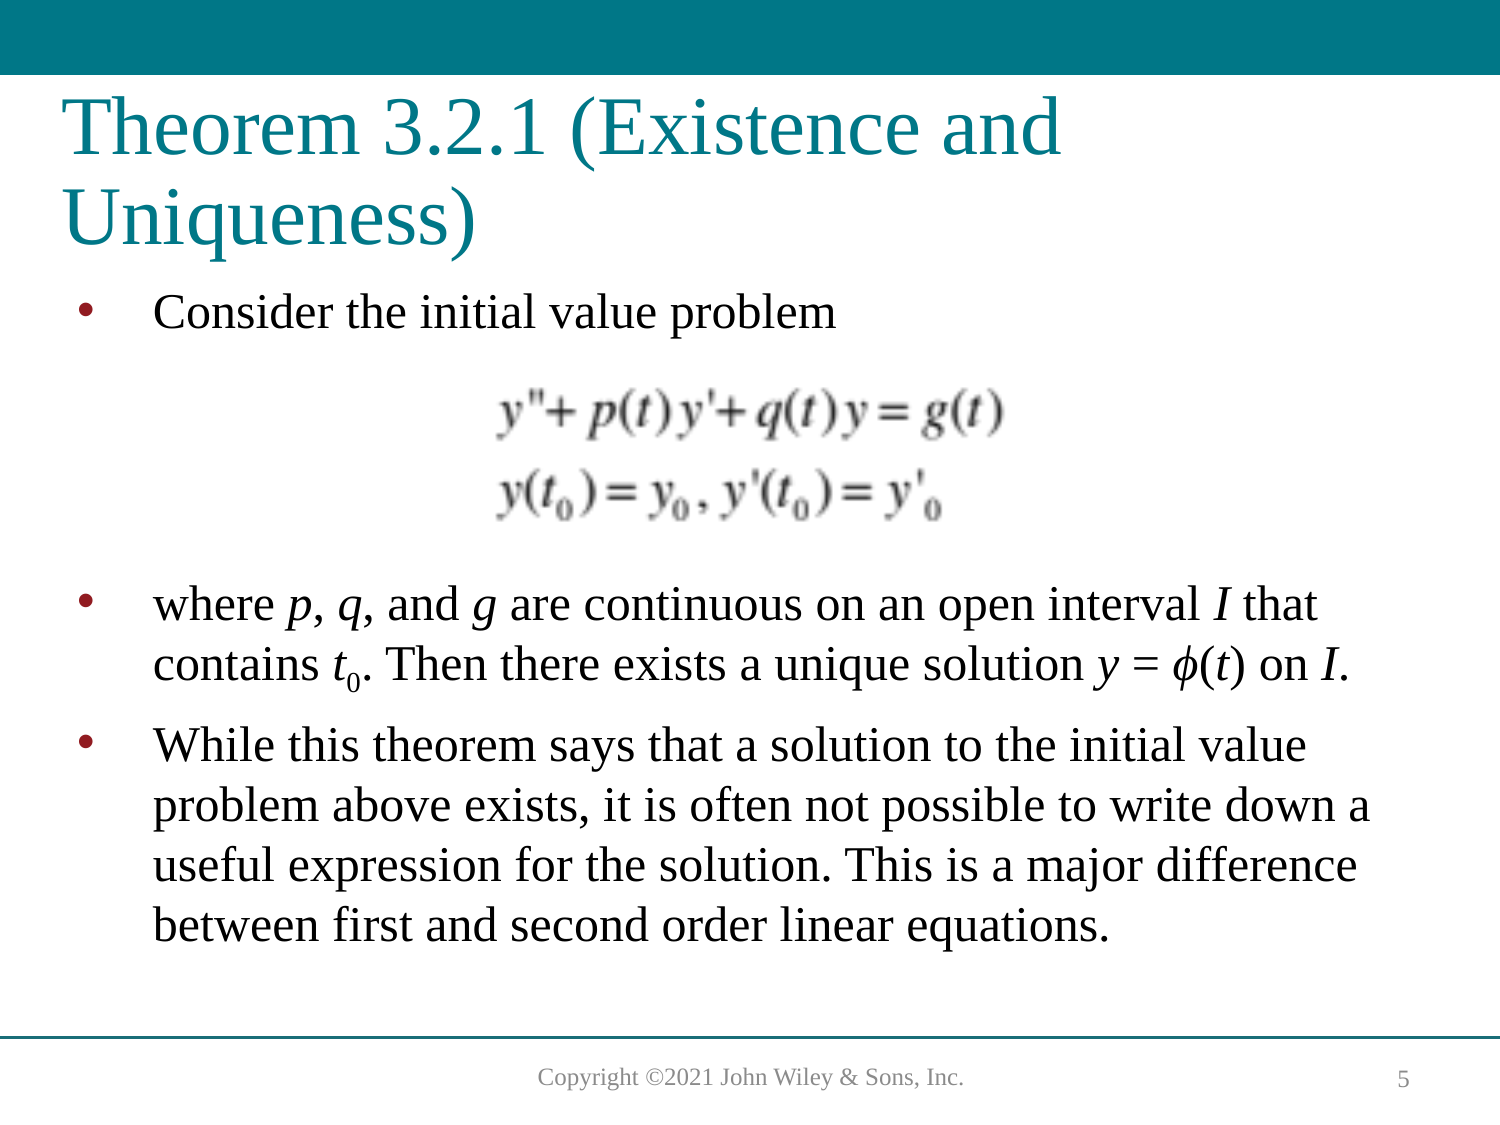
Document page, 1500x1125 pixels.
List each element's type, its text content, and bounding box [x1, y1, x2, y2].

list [491, 379, 1009, 529]
title Theorem 3.2.1 (Existence and Uniqueness) [46, 75, 1447, 278]
list where p, q, and g are continuous on an open interval I that contains t0. Then there exists a unique solution y = ϕ(t) on I. While this theorem says that a solution to the initial value problem above exists, it is often not possible to write down a useful expression for the solution. This is a major difference between first and second order linear equations. [62, 562, 1430, 988]
list Consider the initial value problem [62, 277, 1463, 348]
